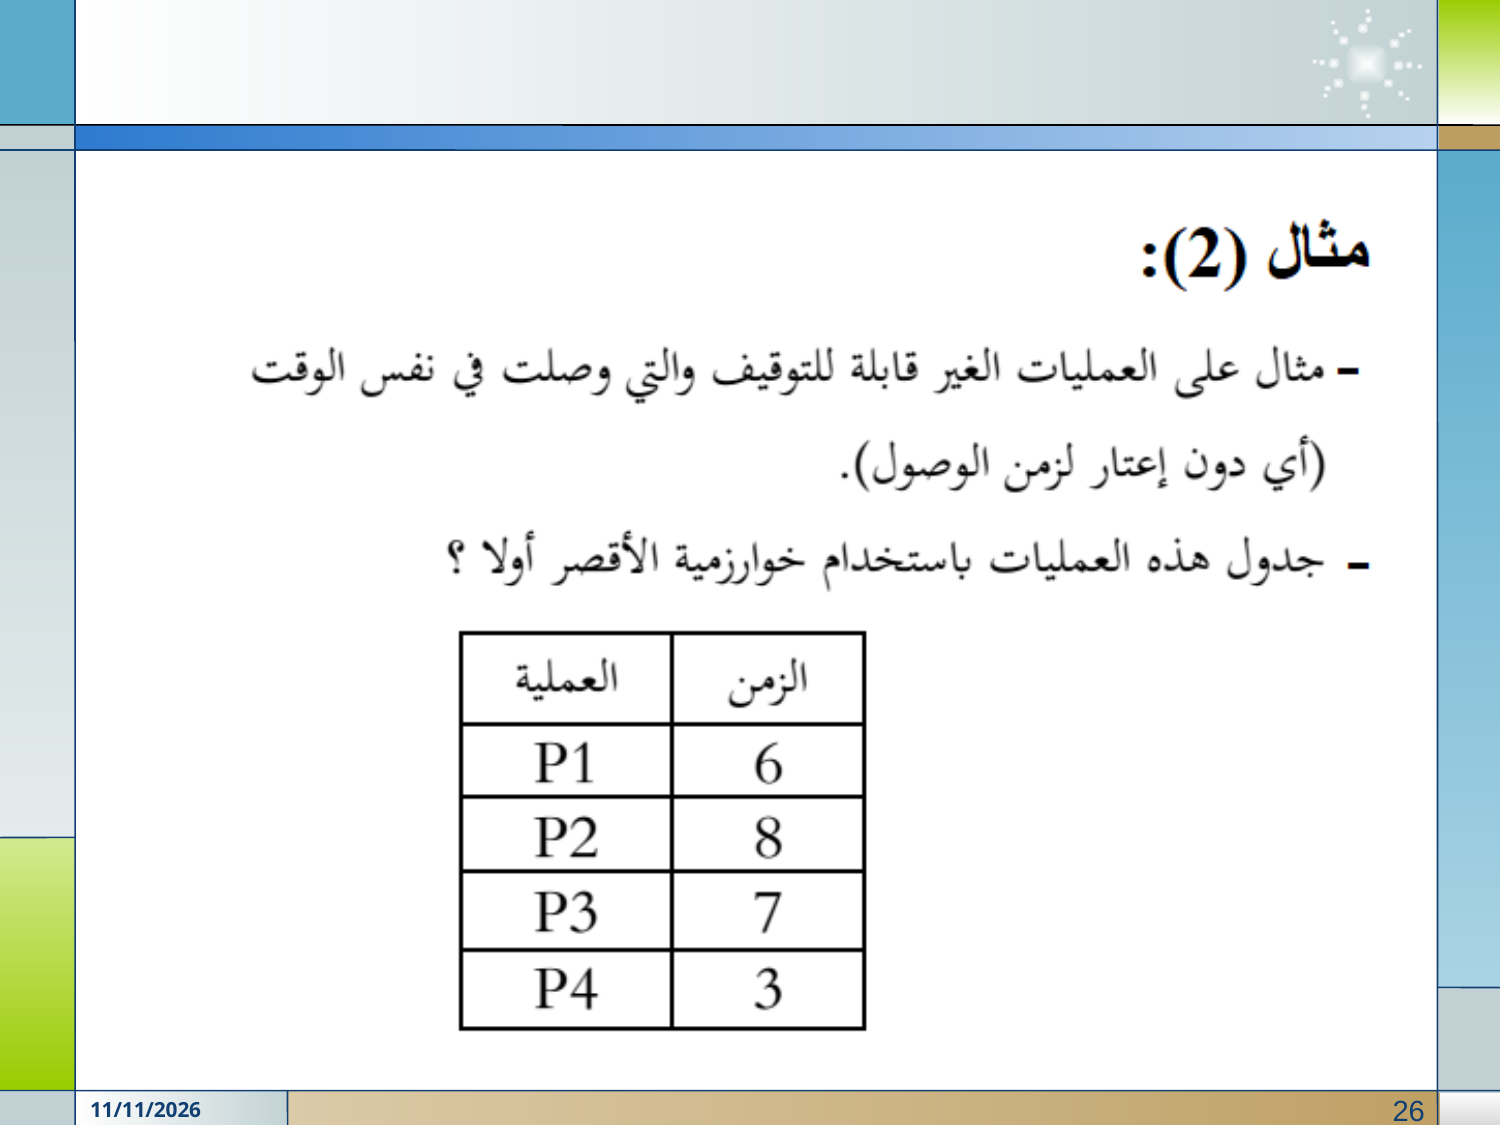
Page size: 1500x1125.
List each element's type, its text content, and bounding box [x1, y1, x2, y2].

slide_number 26 [1089, 1084, 1441, 1125]
picture [229, 207, 1393, 1052]
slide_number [74, 1089, 426, 1125]
